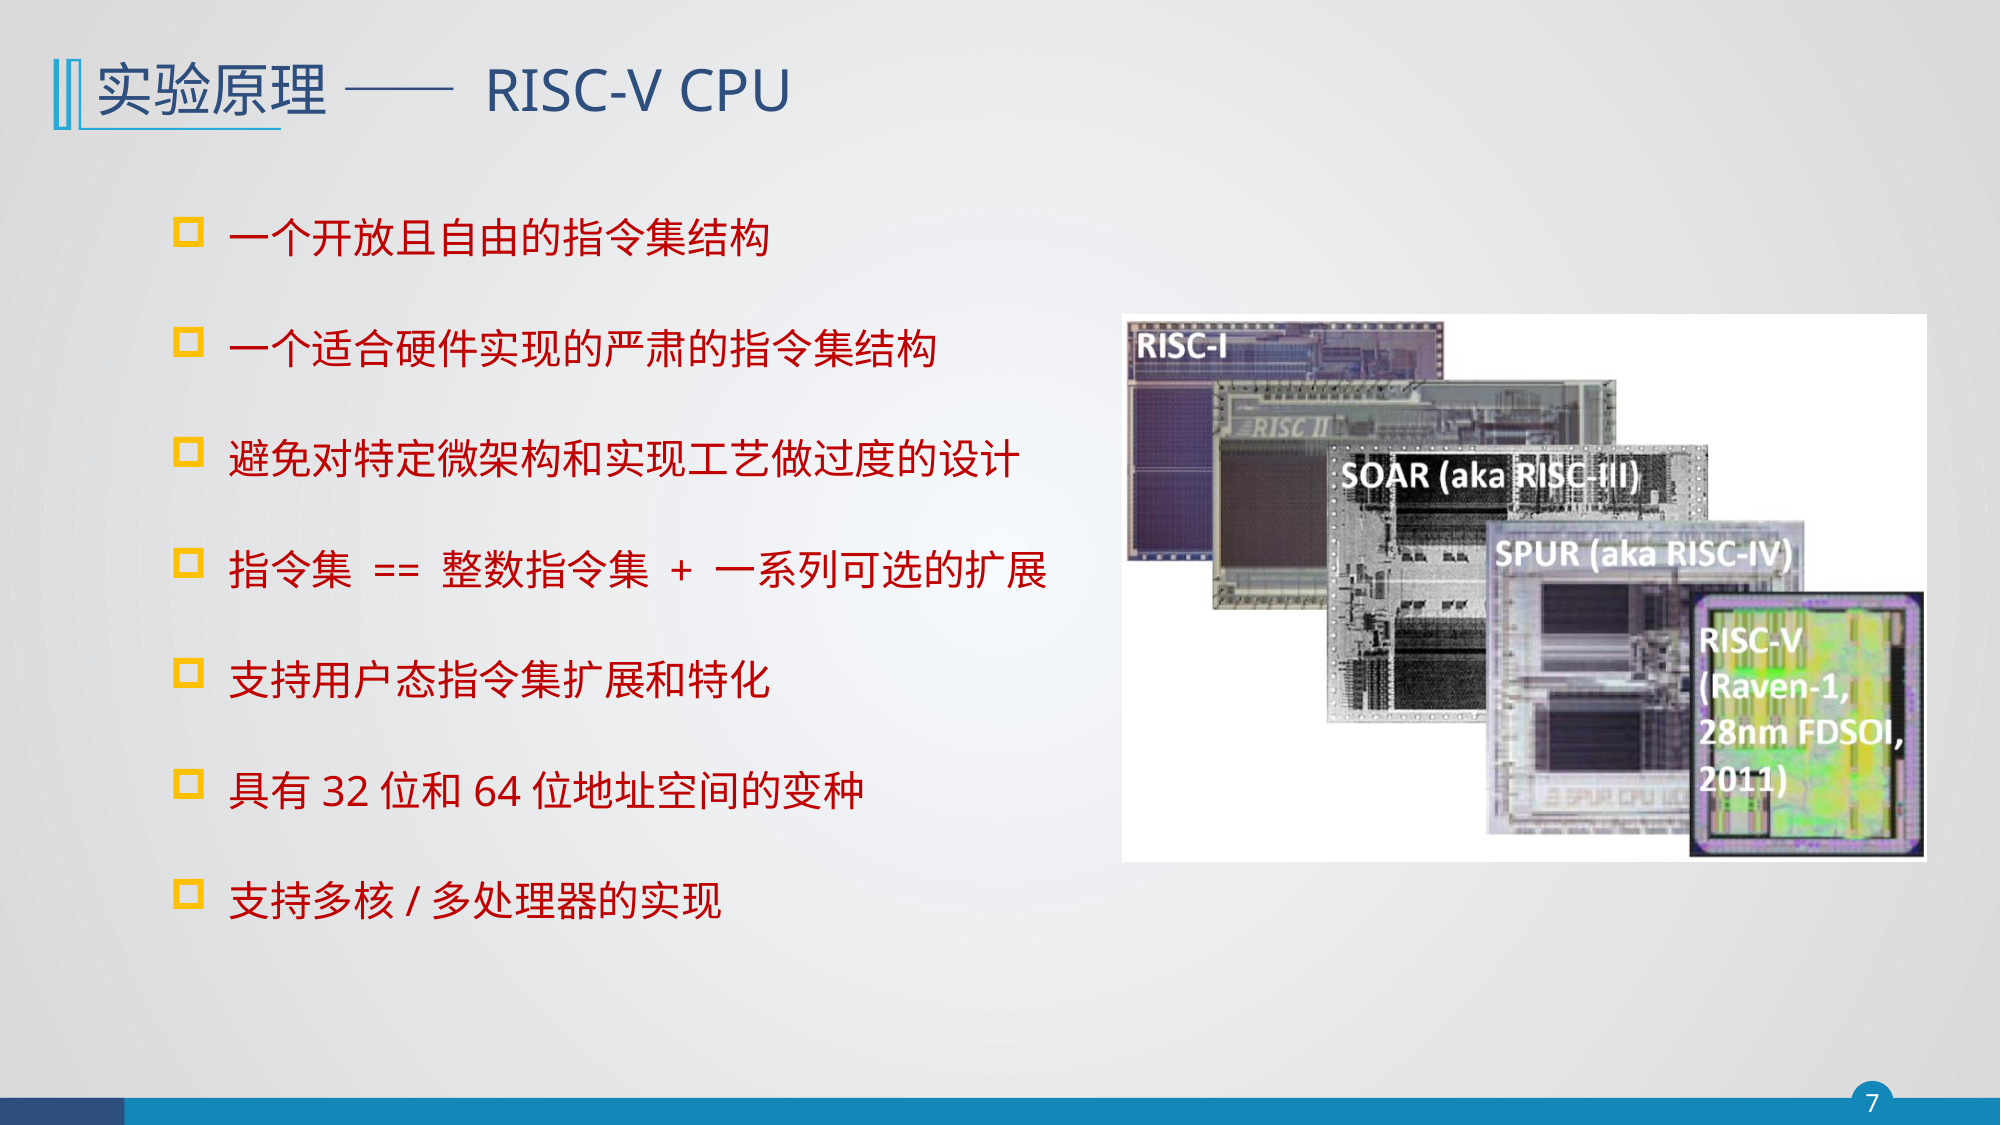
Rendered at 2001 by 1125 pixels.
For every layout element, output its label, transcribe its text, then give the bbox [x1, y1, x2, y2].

list 一个开放且自由的指令集结构 一个适合硬件实现的严肃的指令集结构 避免对特定微架构和实现工艺做过度的设计 指令集 == 整数指令集 + 一系列可选的扩展 支持用户态指令集扩展和特化 具有32位和64位地址空间的变种 支持多核/多处理器的实现 [80, 154, 1447, 1080]
picture [1122, 314, 1928, 862]
title 实验原理 —— RISC-V CPU [80, 42, 1805, 144]
